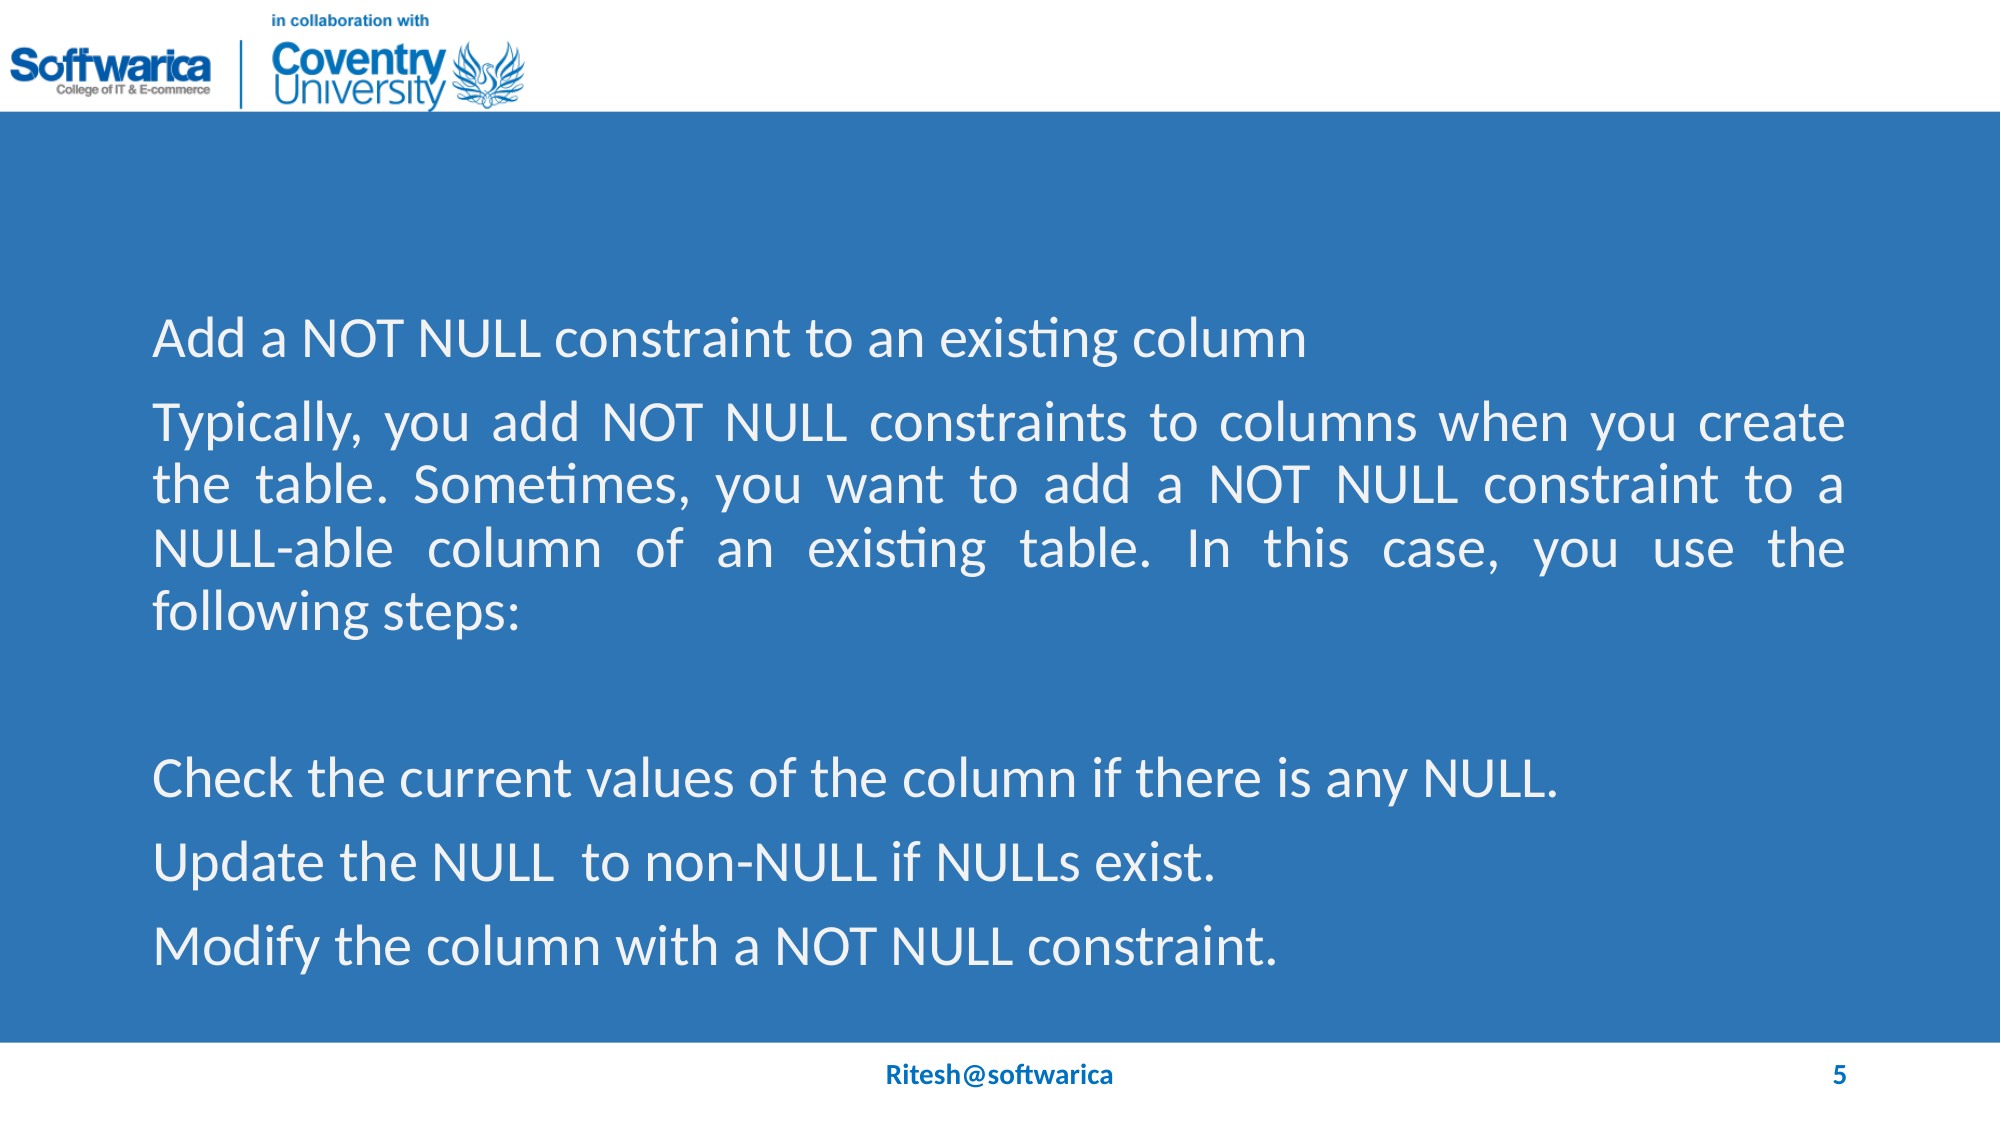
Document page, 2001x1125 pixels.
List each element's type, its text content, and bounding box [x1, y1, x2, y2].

slide_number 5 [1412, 1042, 1863, 1103]
list Add a NOT NULL constraint to an existing column Typically, you add NOT NULL constraints to columns when you create the table. Sometimes, you want to add a NOT NULL constraint to a NULL-able column of an existing table. In this case, you use the following steps: Check the current values of the column if there is any NULL. Update the NULL to non-NULL if NULLs exist. Modify the column with a NOT NULL constraint. [137, 299, 1863, 1014]
footer Ritesh@softwarica [662, 1042, 1338, 1103]
picture [10, 14, 525, 112]
